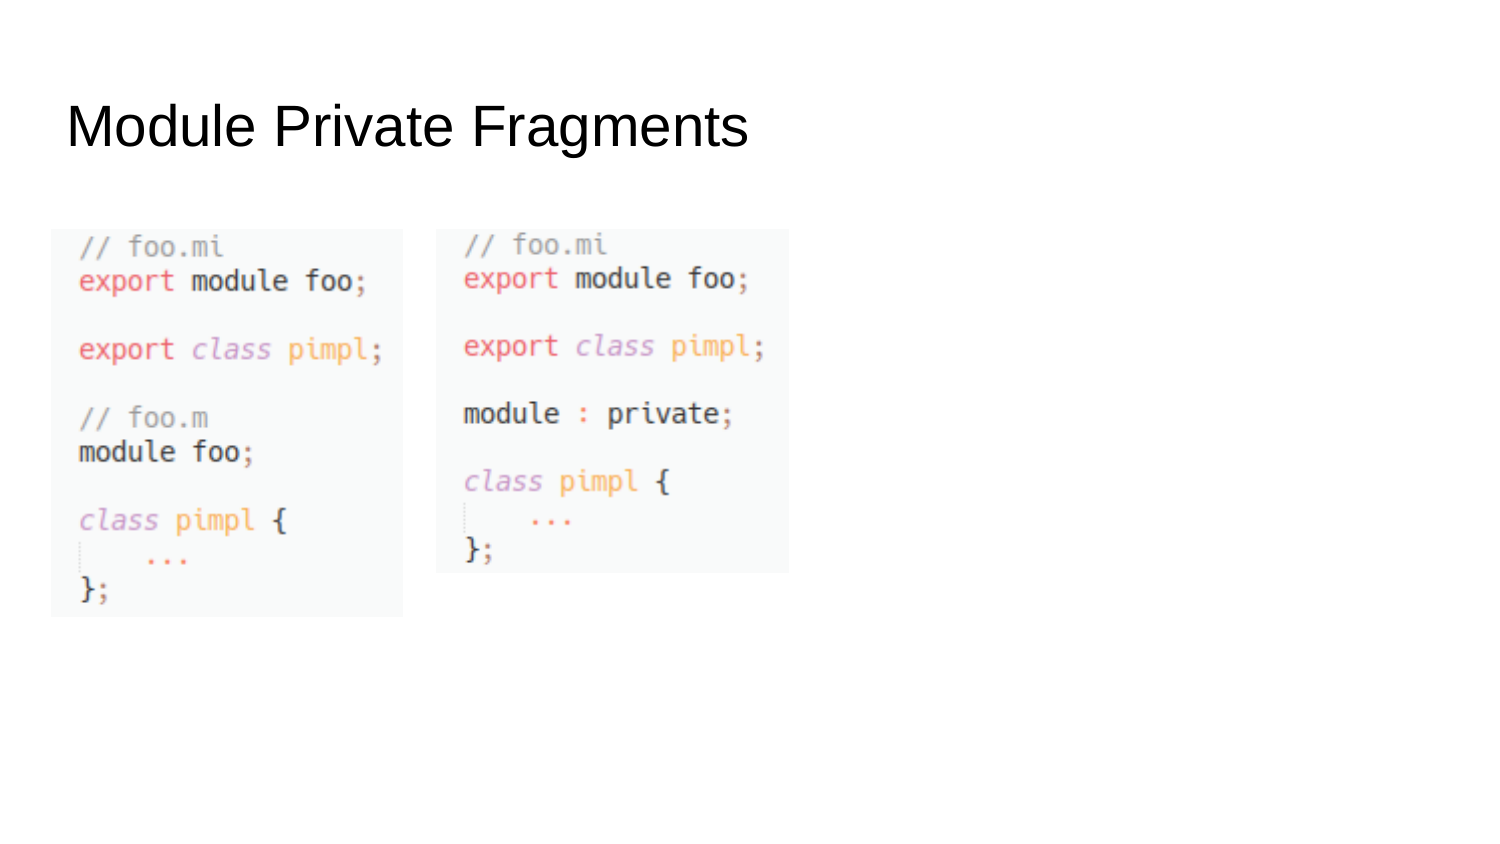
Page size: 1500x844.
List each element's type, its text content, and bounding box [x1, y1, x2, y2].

picture [436, 229, 789, 574]
picture [50, 229, 403, 618]
title Module Private Fragments [51, 72, 1449, 167]
